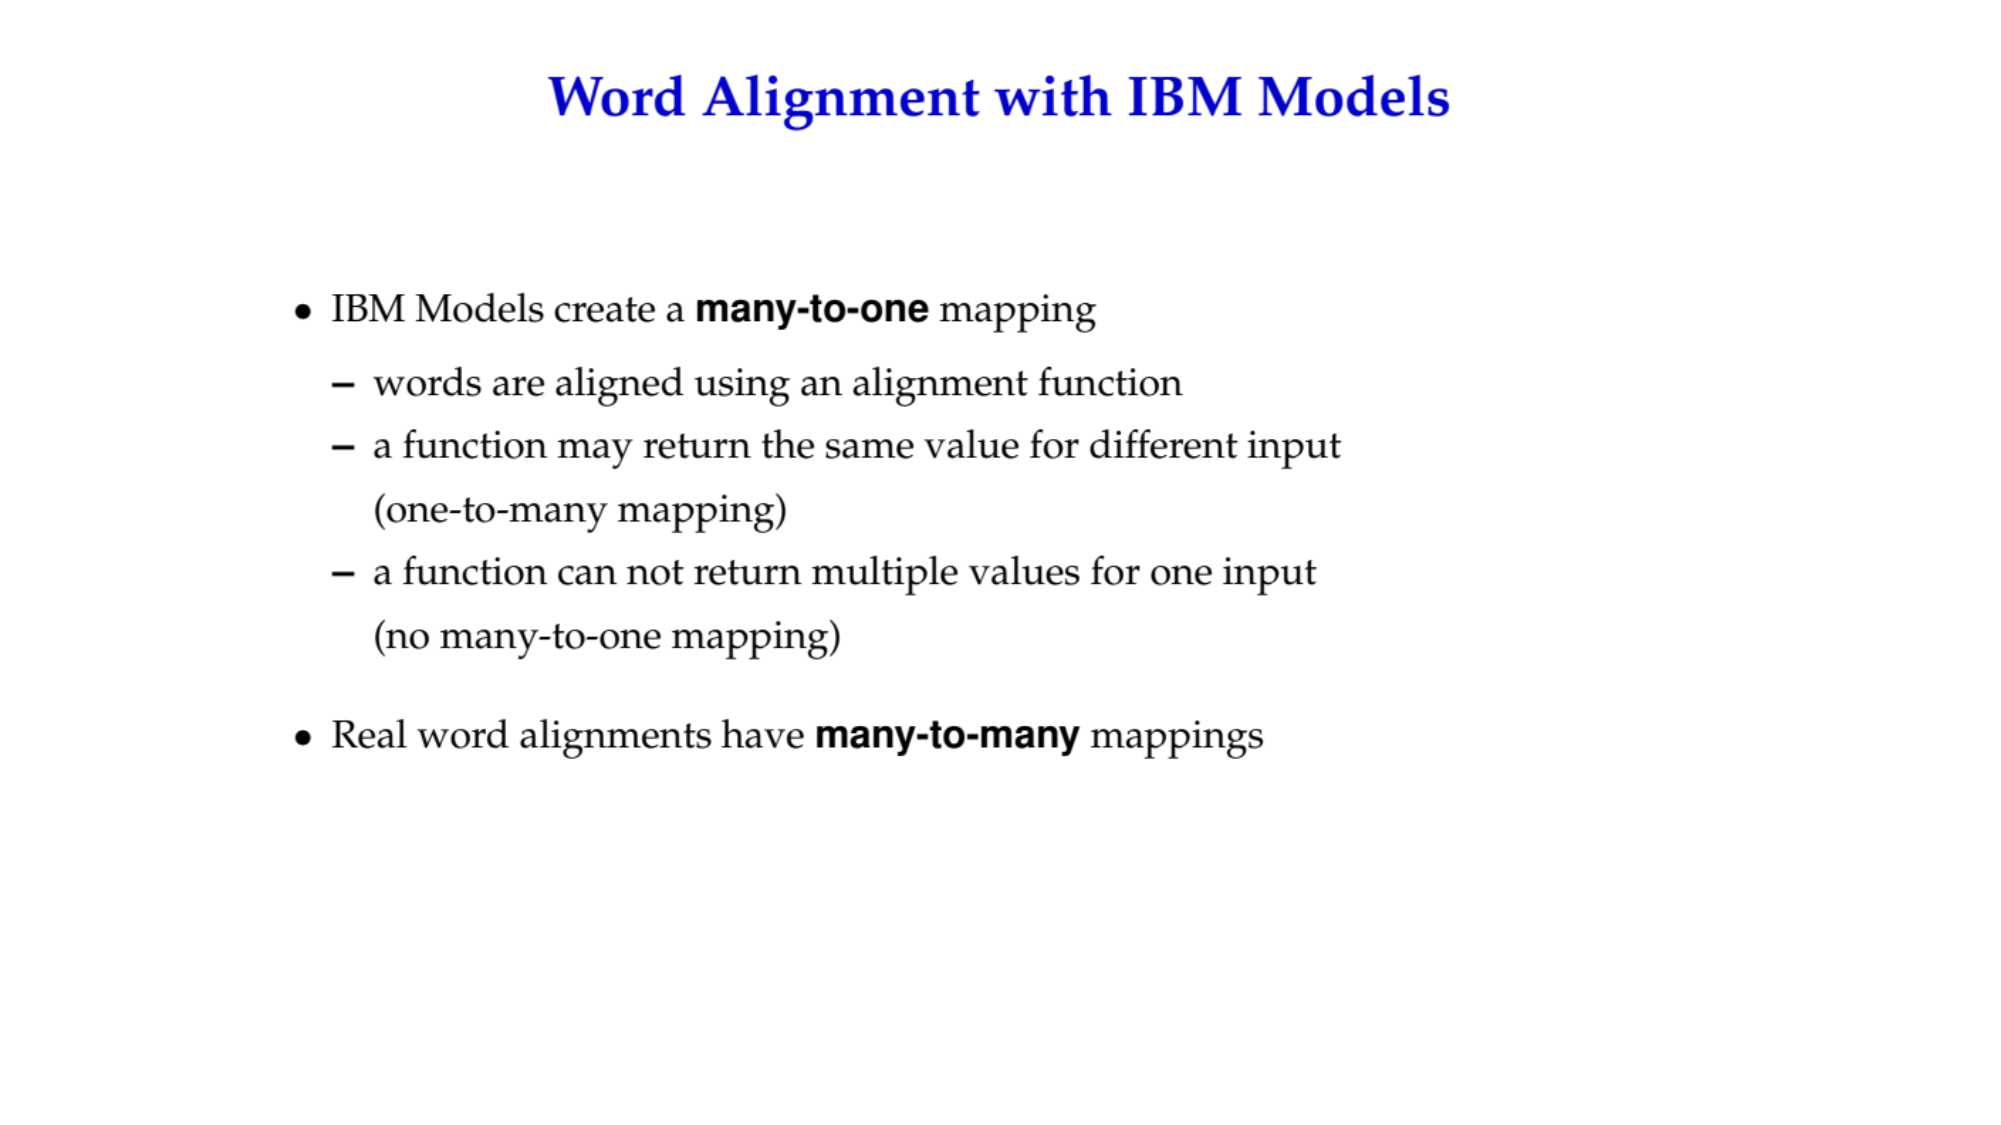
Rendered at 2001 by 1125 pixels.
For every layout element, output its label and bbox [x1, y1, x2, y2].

picture [201, 0, 1795, 1125]
